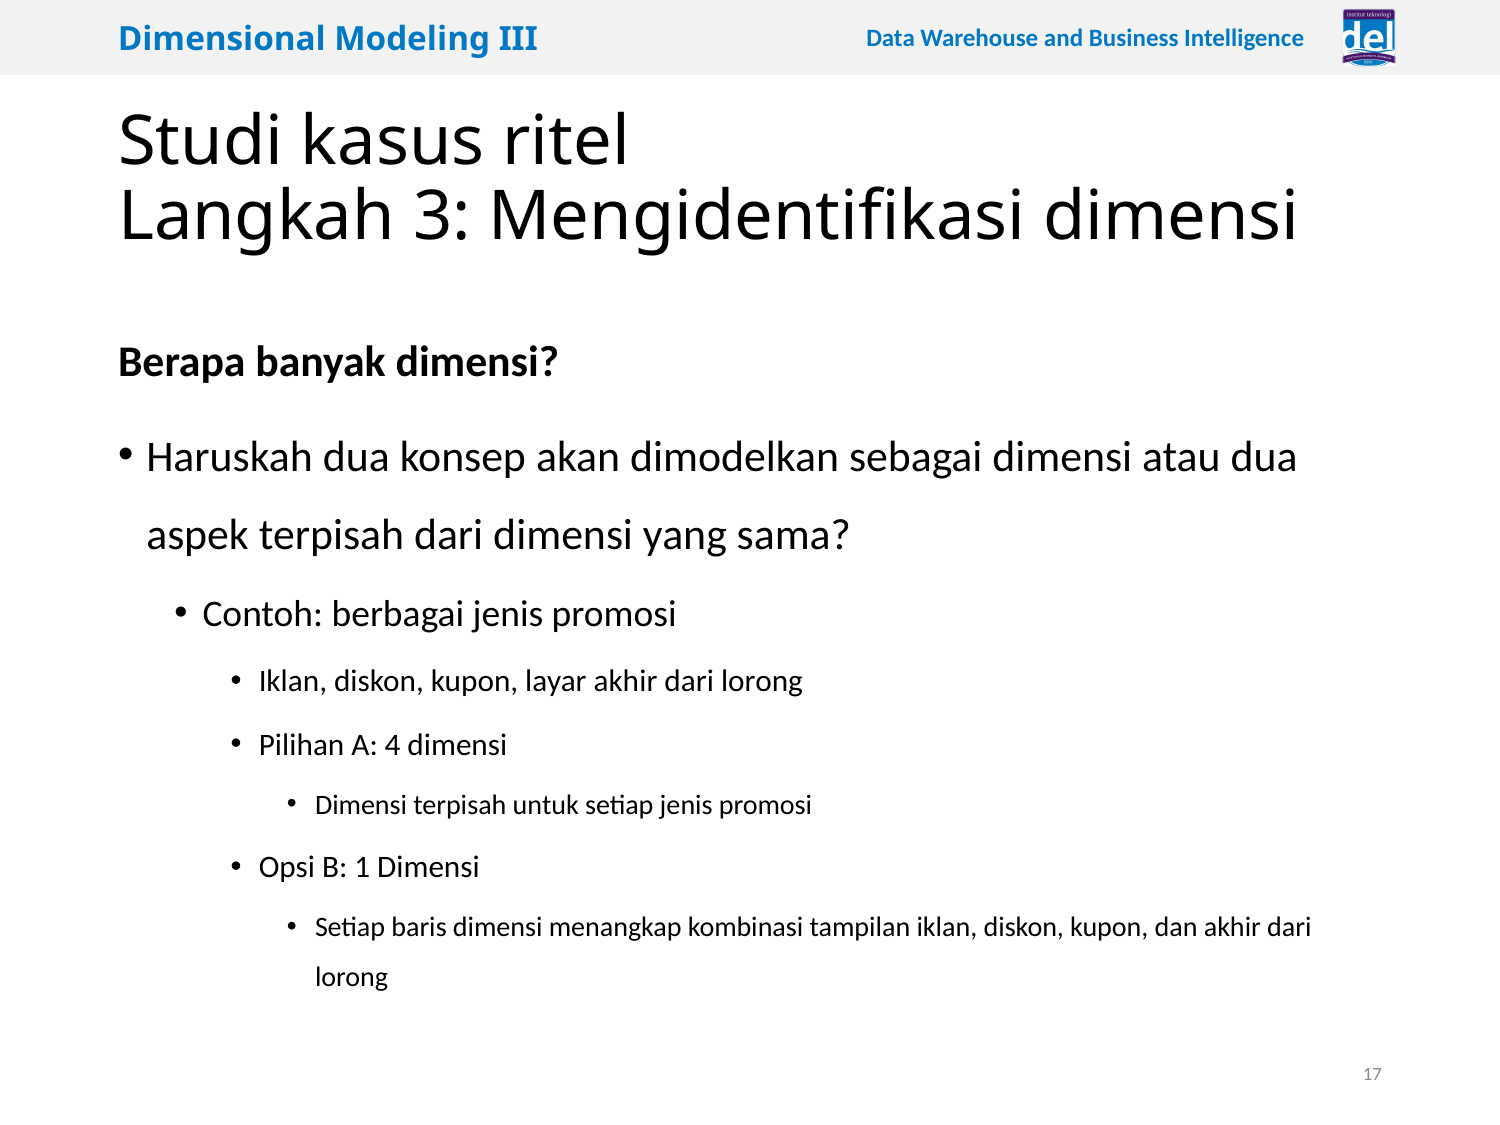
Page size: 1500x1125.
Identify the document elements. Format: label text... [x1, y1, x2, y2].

title Studi kasus ritel Langkah 3: Mengidentifikasi dimensi [103, 82, 1397, 278]
list Berapa banyak dimensi? Haruskah dua konsep akan dimodelkan sebagai dimensi atau dua aspek terpisah dari dimensi yang sama? Contoh: berbagai jenis promosi Iklan, diskon, kupon, layar akhir dari lorong Pilihan A: 4 dimensi Dimensi terpisah untuk setiap jenis promosi Opsi B: 1 Dimensi Setiap baris dimensi menangkap kombinasi tampilan iklan, diskon, kupon, dan akhir dari lorong [103, 299, 1397, 1014]
slide_number 17 [1059, 1042, 1397, 1103]
picture [1344, 10, 1394, 65]
